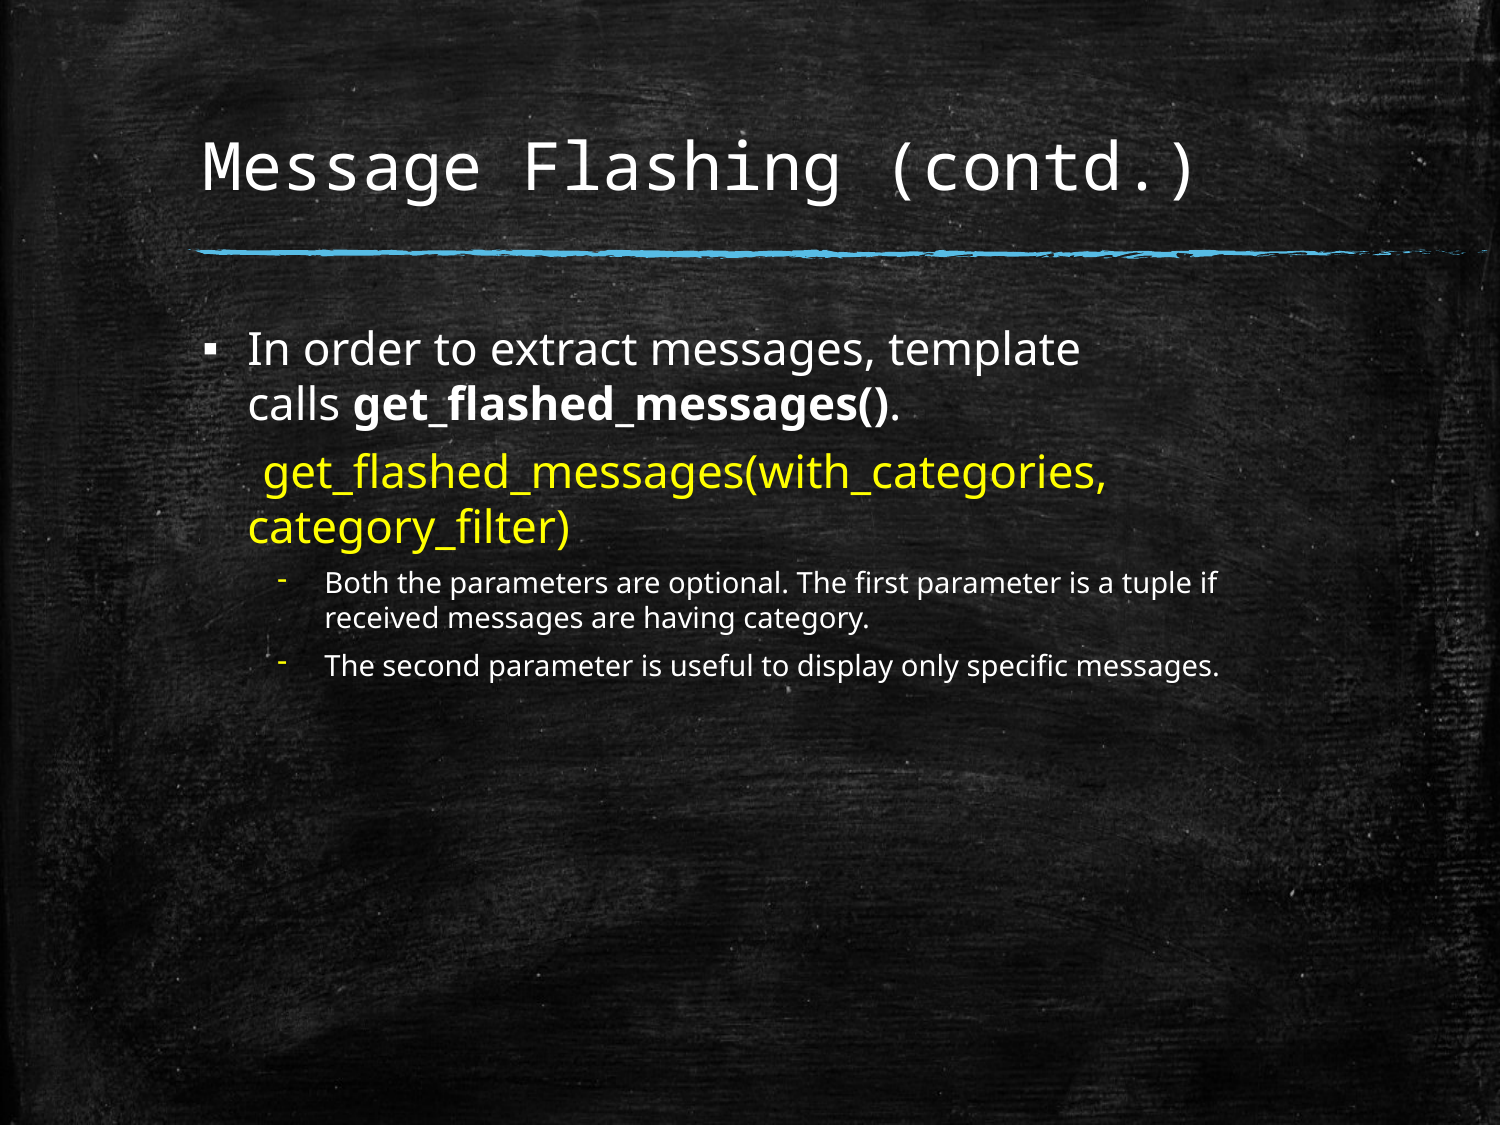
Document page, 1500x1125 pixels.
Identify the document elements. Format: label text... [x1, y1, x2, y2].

title Message Flashing (contd.) [187, 45, 1313, 213]
picture [0, 0, 1500, 1125]
list In order to extract messages, template calls get_flashed_messages(). get_flashed_messages(with_categories, category_filter) Both the parameters are optional. The first parameter is a tuple if received messages are having category. The second parameter is useful to display only specific messages. [187, 312, 1313, 1013]
